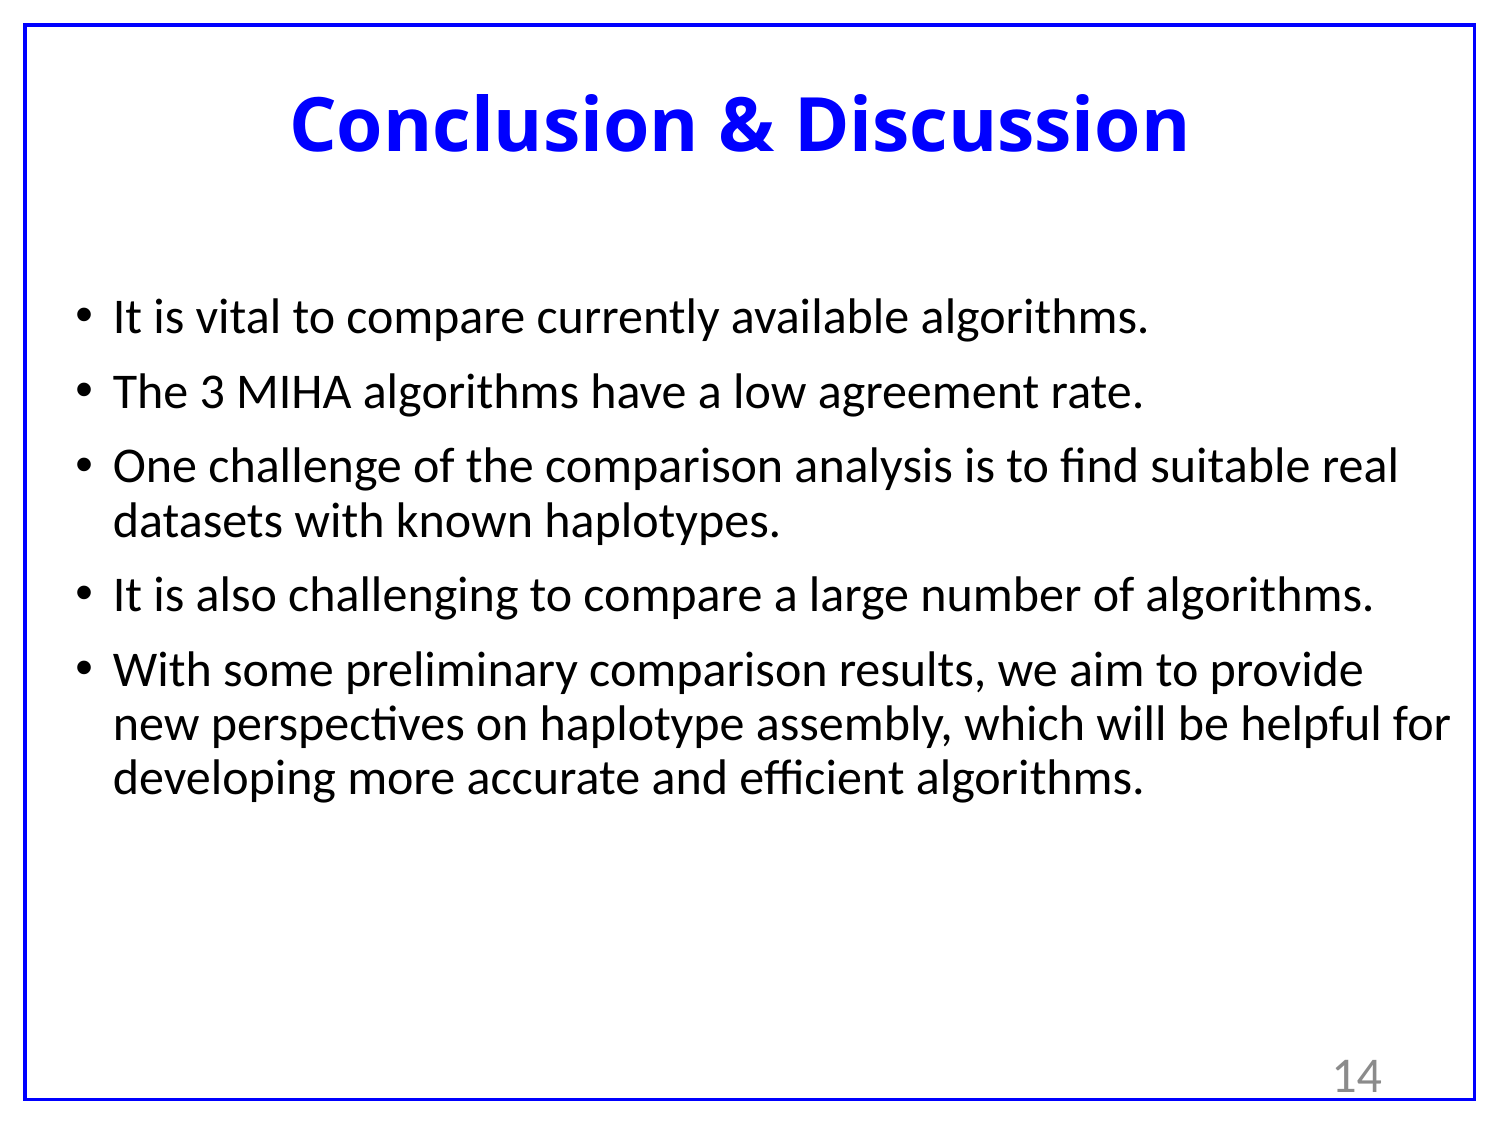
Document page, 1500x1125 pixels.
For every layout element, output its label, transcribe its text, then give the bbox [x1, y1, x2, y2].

title Conclusion & Discussion [0, 19, 1500, 237]
text_box [24, 24, 1475, 1100]
